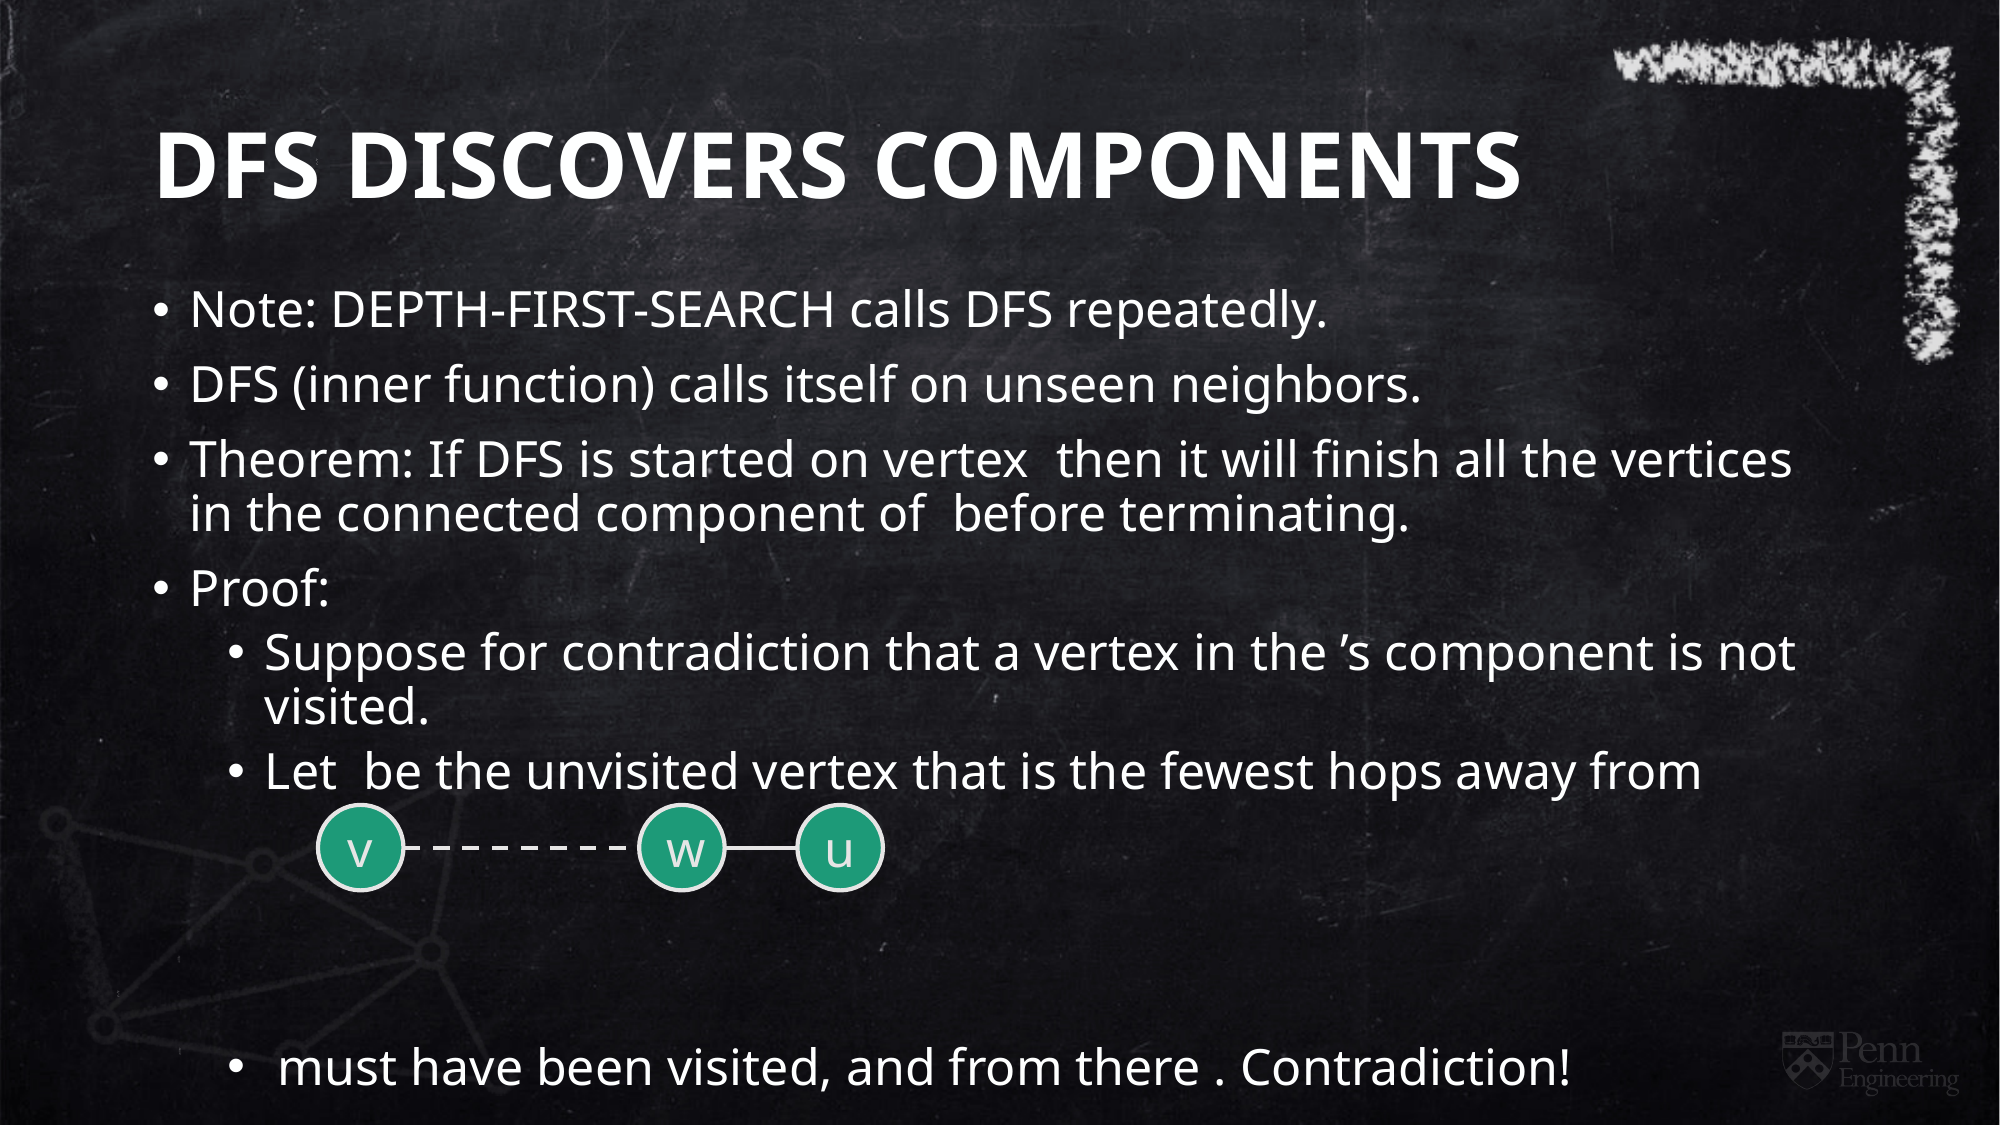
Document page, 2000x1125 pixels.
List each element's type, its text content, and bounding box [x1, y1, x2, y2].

title DFS DISCOVERS COMPONENTS [137, 59, 1613, 278]
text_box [317, 804, 883, 891]
picture [0, 0, 2000, 1125]
